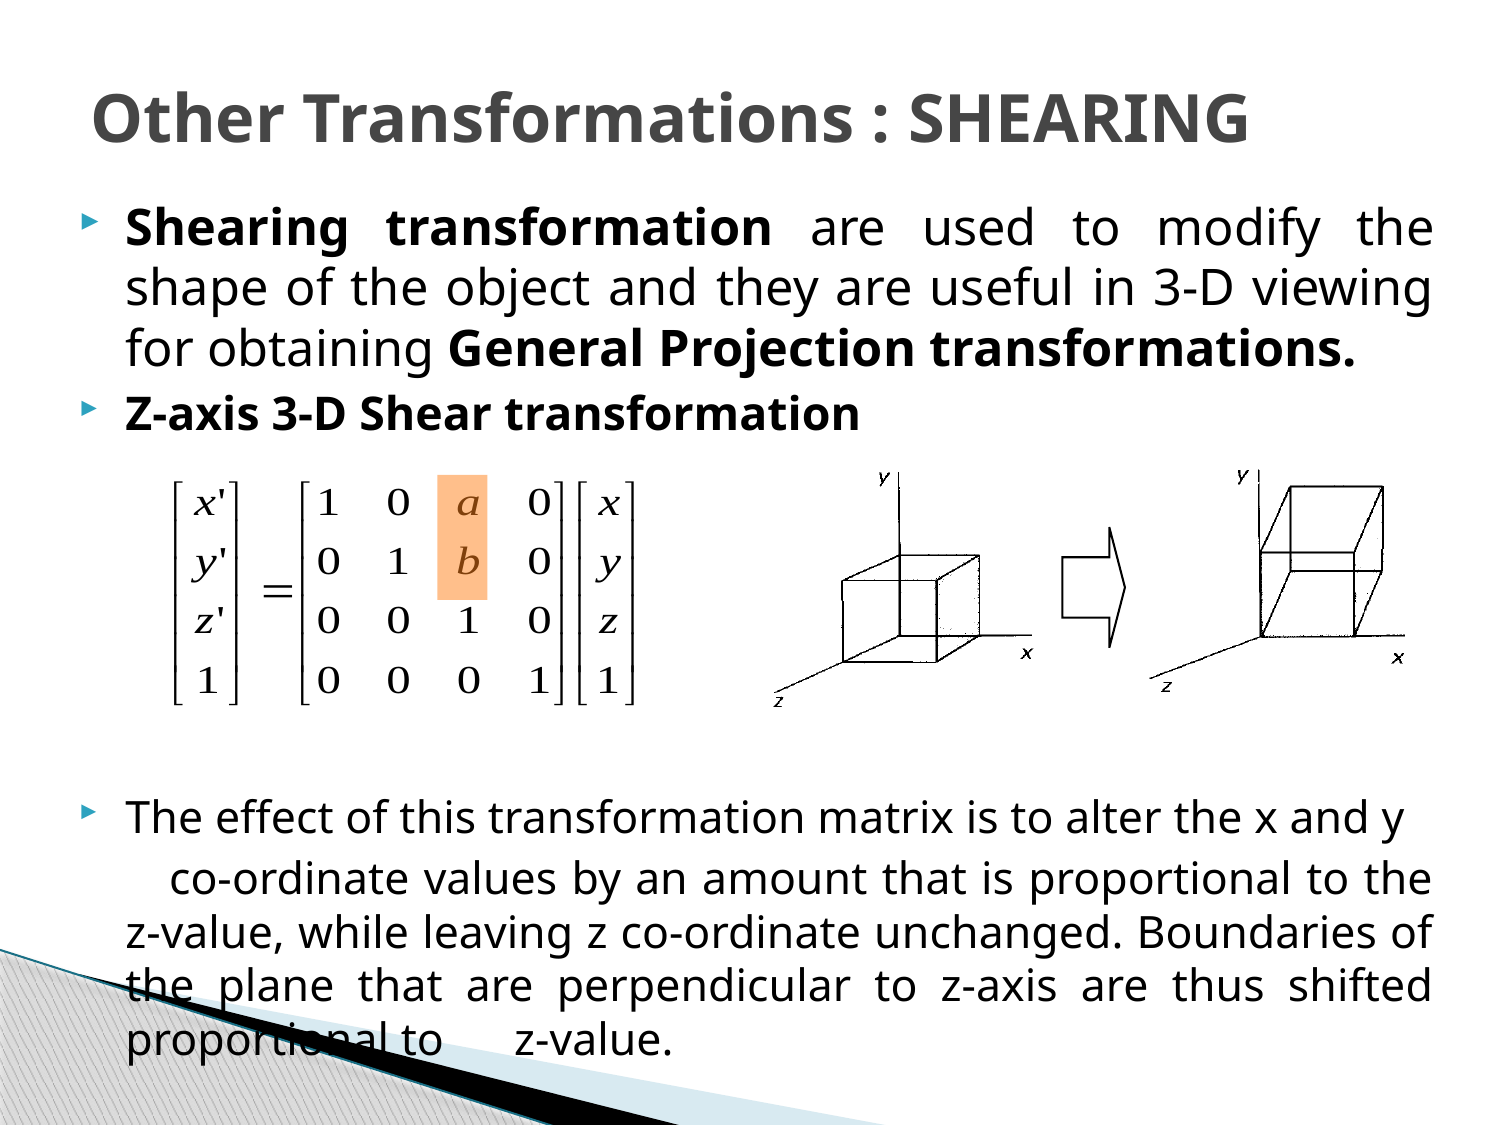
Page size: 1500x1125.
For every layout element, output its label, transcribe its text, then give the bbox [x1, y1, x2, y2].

list Shearing transformation are used to modify the shape of the object and they are useful in 3-D viewing for obtaining General Projection transformations. Z-axis 3-D Shear transformation The effect of this transformation matrix is to alter the x and y co-ordinate values by an amount that is proportional to the z-value, while leaving z co-ordinate unchanged. Boundaries of the plane that are perpendicular to z-axis are thus shifted proportional to z-value. [50, 187, 1450, 1088]
text_box [1062, 527, 1125, 648]
title Other Transformations : SHEARING [75, 45, 1425, 187]
picture [1137, 462, 1426, 701]
picture [762, 462, 1038, 713]
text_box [162, 474, 652, 713]
